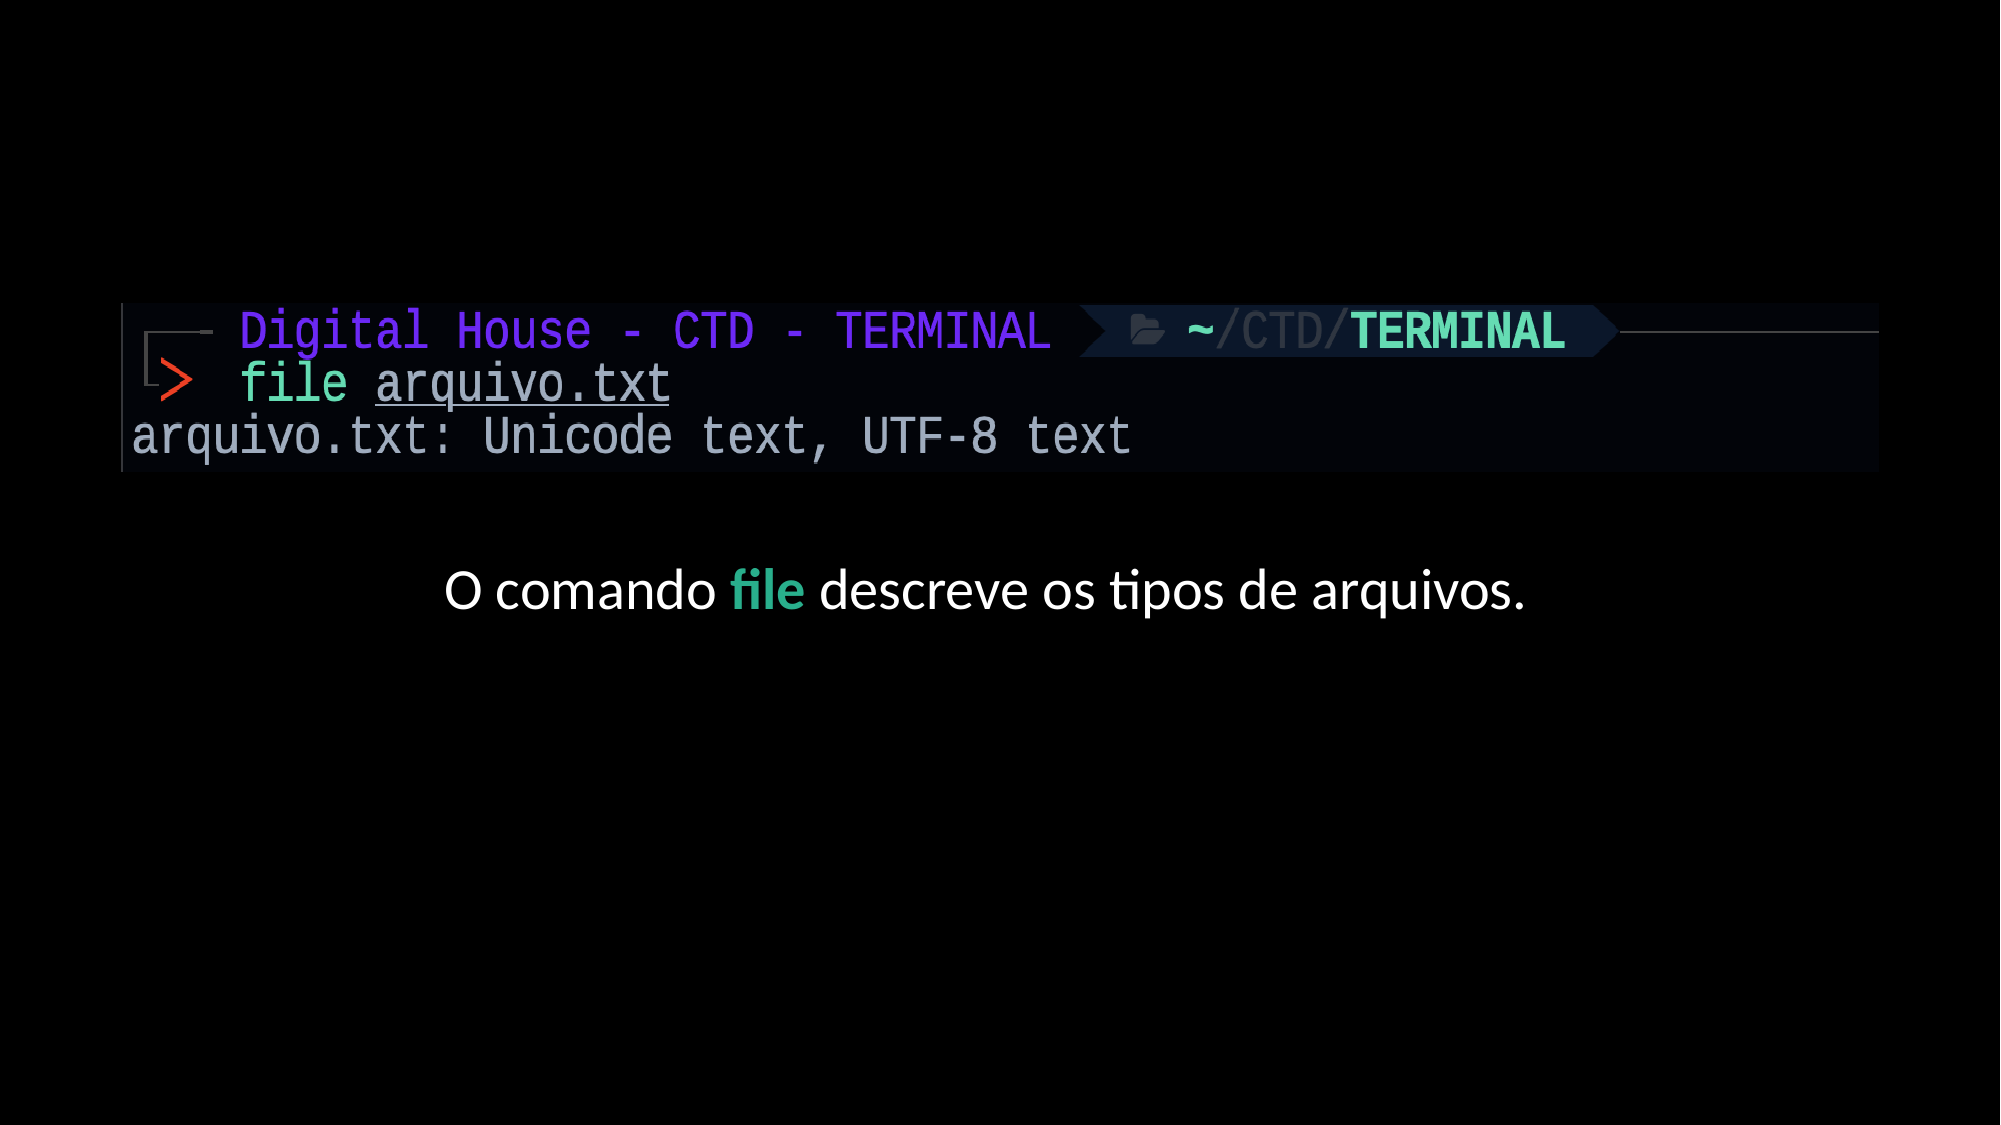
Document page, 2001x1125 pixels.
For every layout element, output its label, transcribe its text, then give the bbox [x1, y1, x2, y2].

picture [120, 303, 1879, 472]
subtitle O comando file descreve os tipos de arquivos. [80, 551, 1892, 795]
